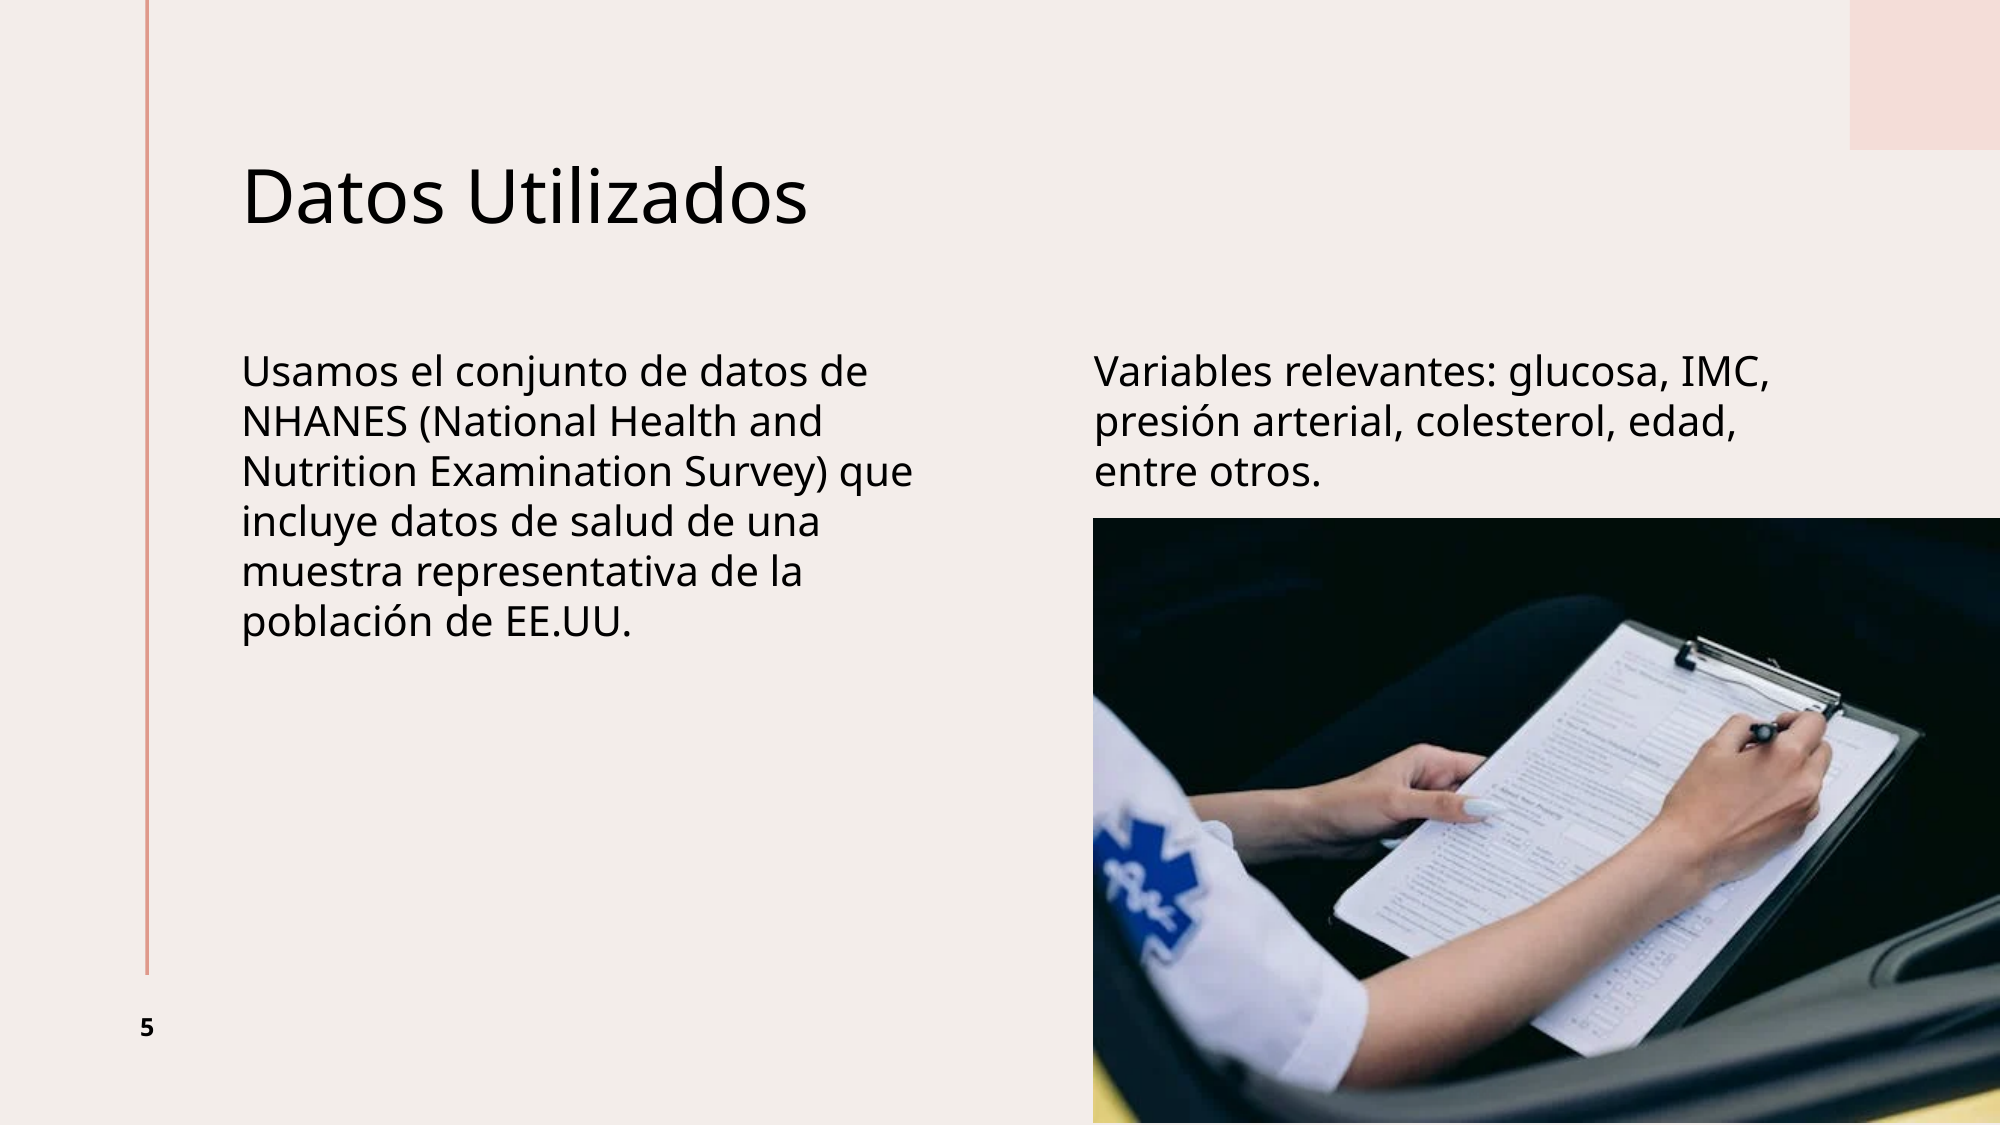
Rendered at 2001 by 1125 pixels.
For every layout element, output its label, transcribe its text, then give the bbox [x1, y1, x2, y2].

list Variables relevantes: glucosa, IMC, presión arterial, colesterol, edad, entre otros. [1093, 337, 1850, 518]
list Usamos el conjunto de datos de NHANES (National Health and Nutrition Examination Survey) que incluye datos de salud de una muestra representativa de la población de EE.UU. [240, 337, 1000, 1014]
title Datos Utilizados [240, 82, 1850, 317]
slide_number 5 [67, 975, 227, 1082]
picture [1093, 518, 2000, 1123]
